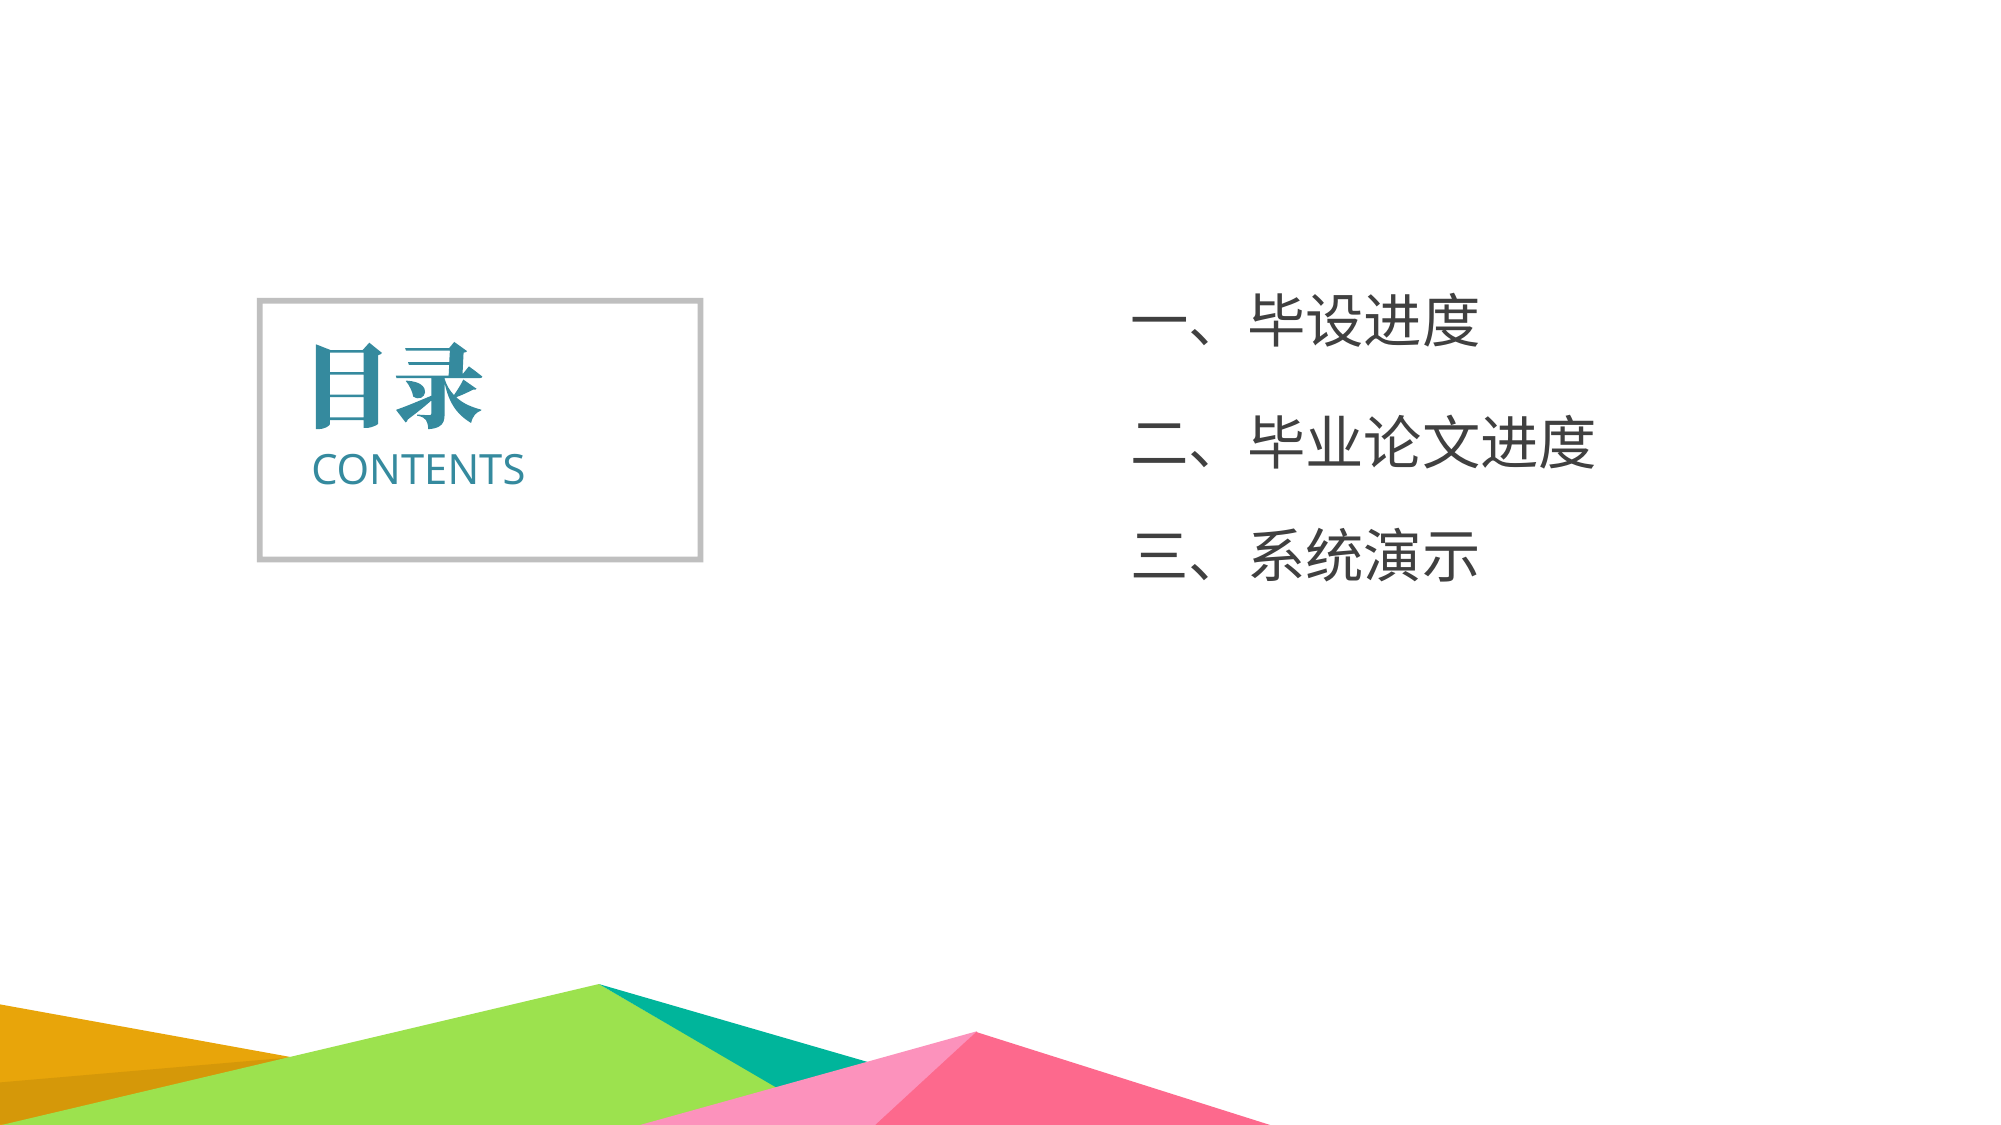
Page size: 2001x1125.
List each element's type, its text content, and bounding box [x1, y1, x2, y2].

text_box [256, 297, 704, 563]
text_box [395, 341, 483, 430]
text_box CONTENTS [296, 435, 541, 501]
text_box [0, 984, 1279, 1125]
text_box 二、毕业论文进度 [1116, 398, 1871, 484]
text_box 一、毕设进度 [1116, 277, 1623, 362]
text_box 三、系统演示 [1116, 511, 1871, 597]
text_box [315, 342, 383, 430]
